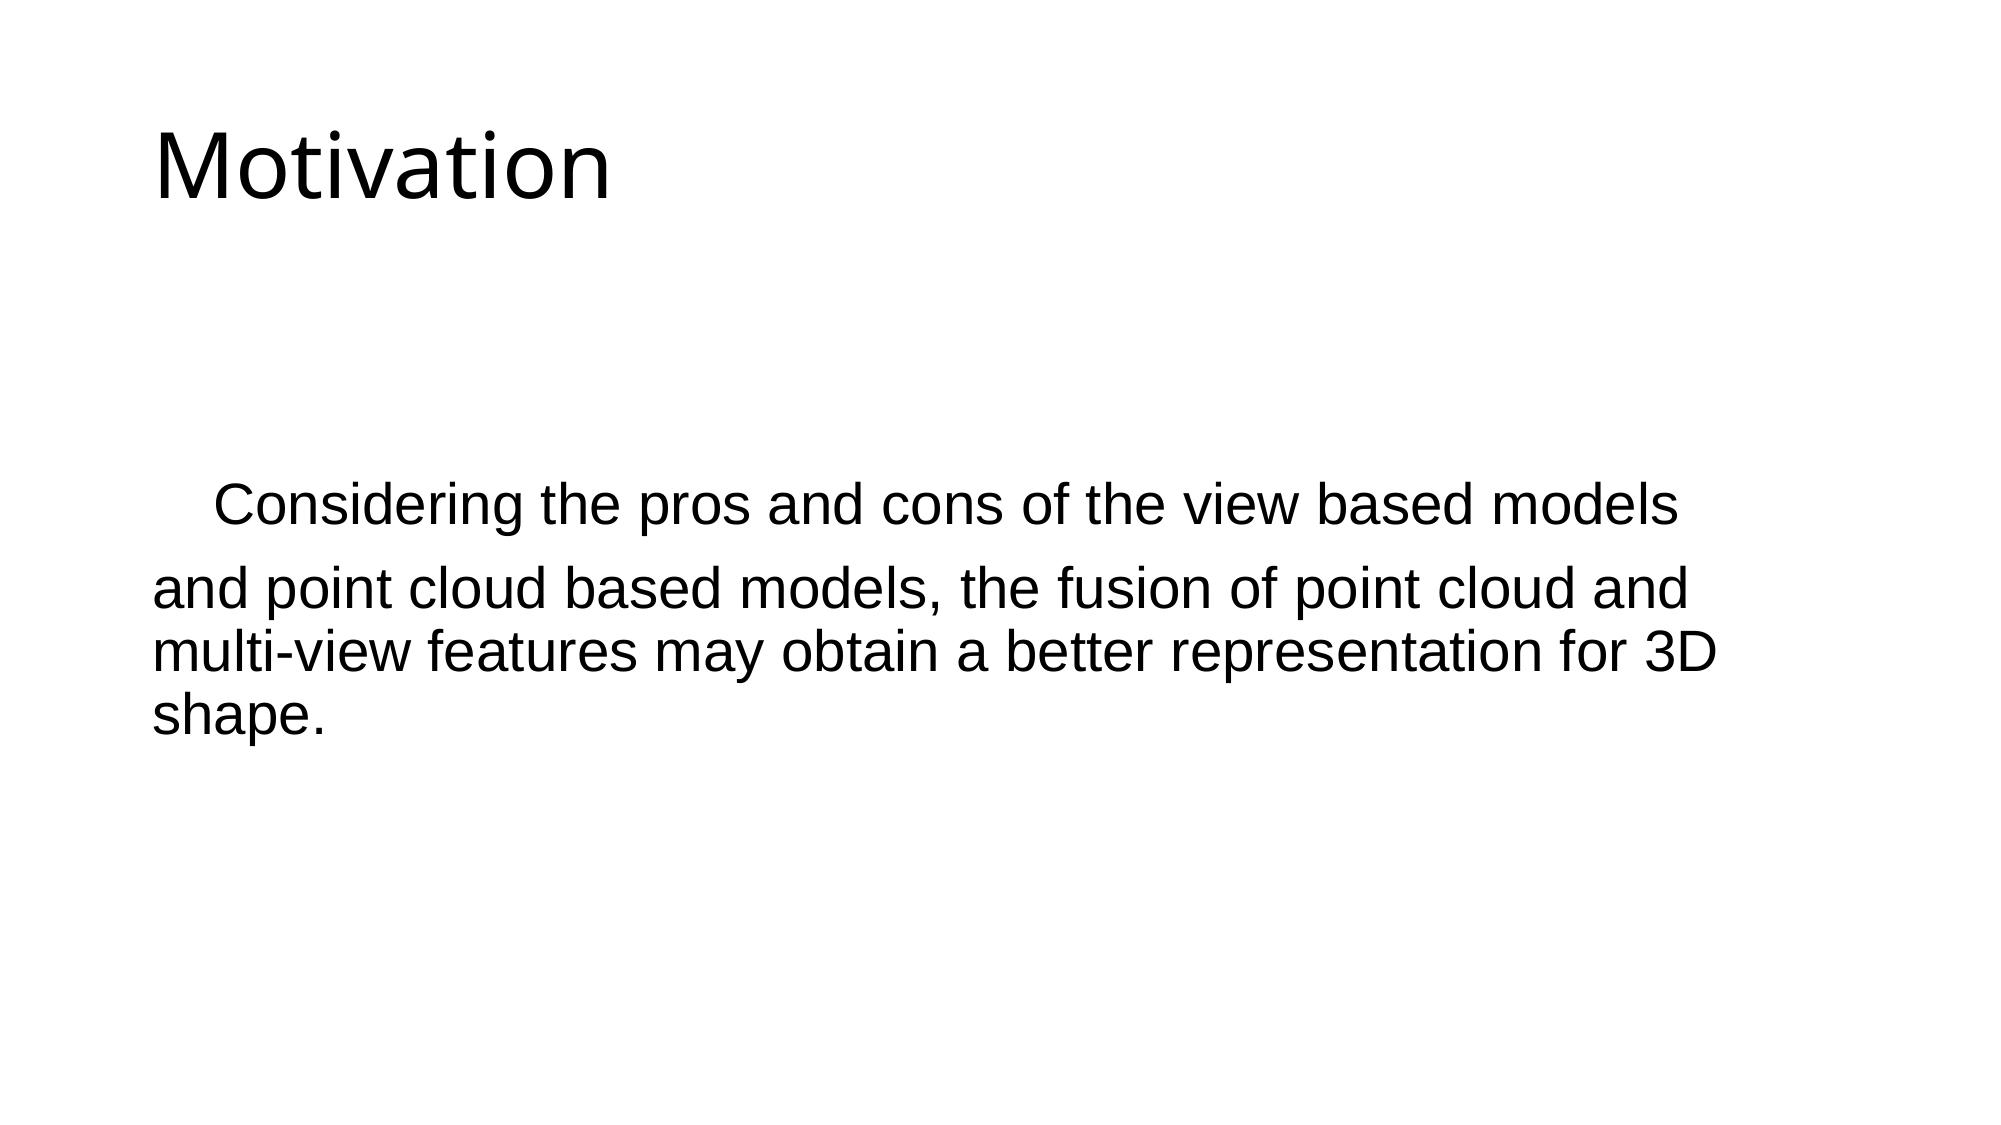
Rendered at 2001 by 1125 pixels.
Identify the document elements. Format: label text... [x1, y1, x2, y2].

text_box Motivation [137, 59, 1863, 278]
text_box Considering the pros and cons of the view based models and point cloud based models, the fusion of point cloud and multi-view features may obtain a better representation for 3D shape. [137, 299, 1863, 1014]
